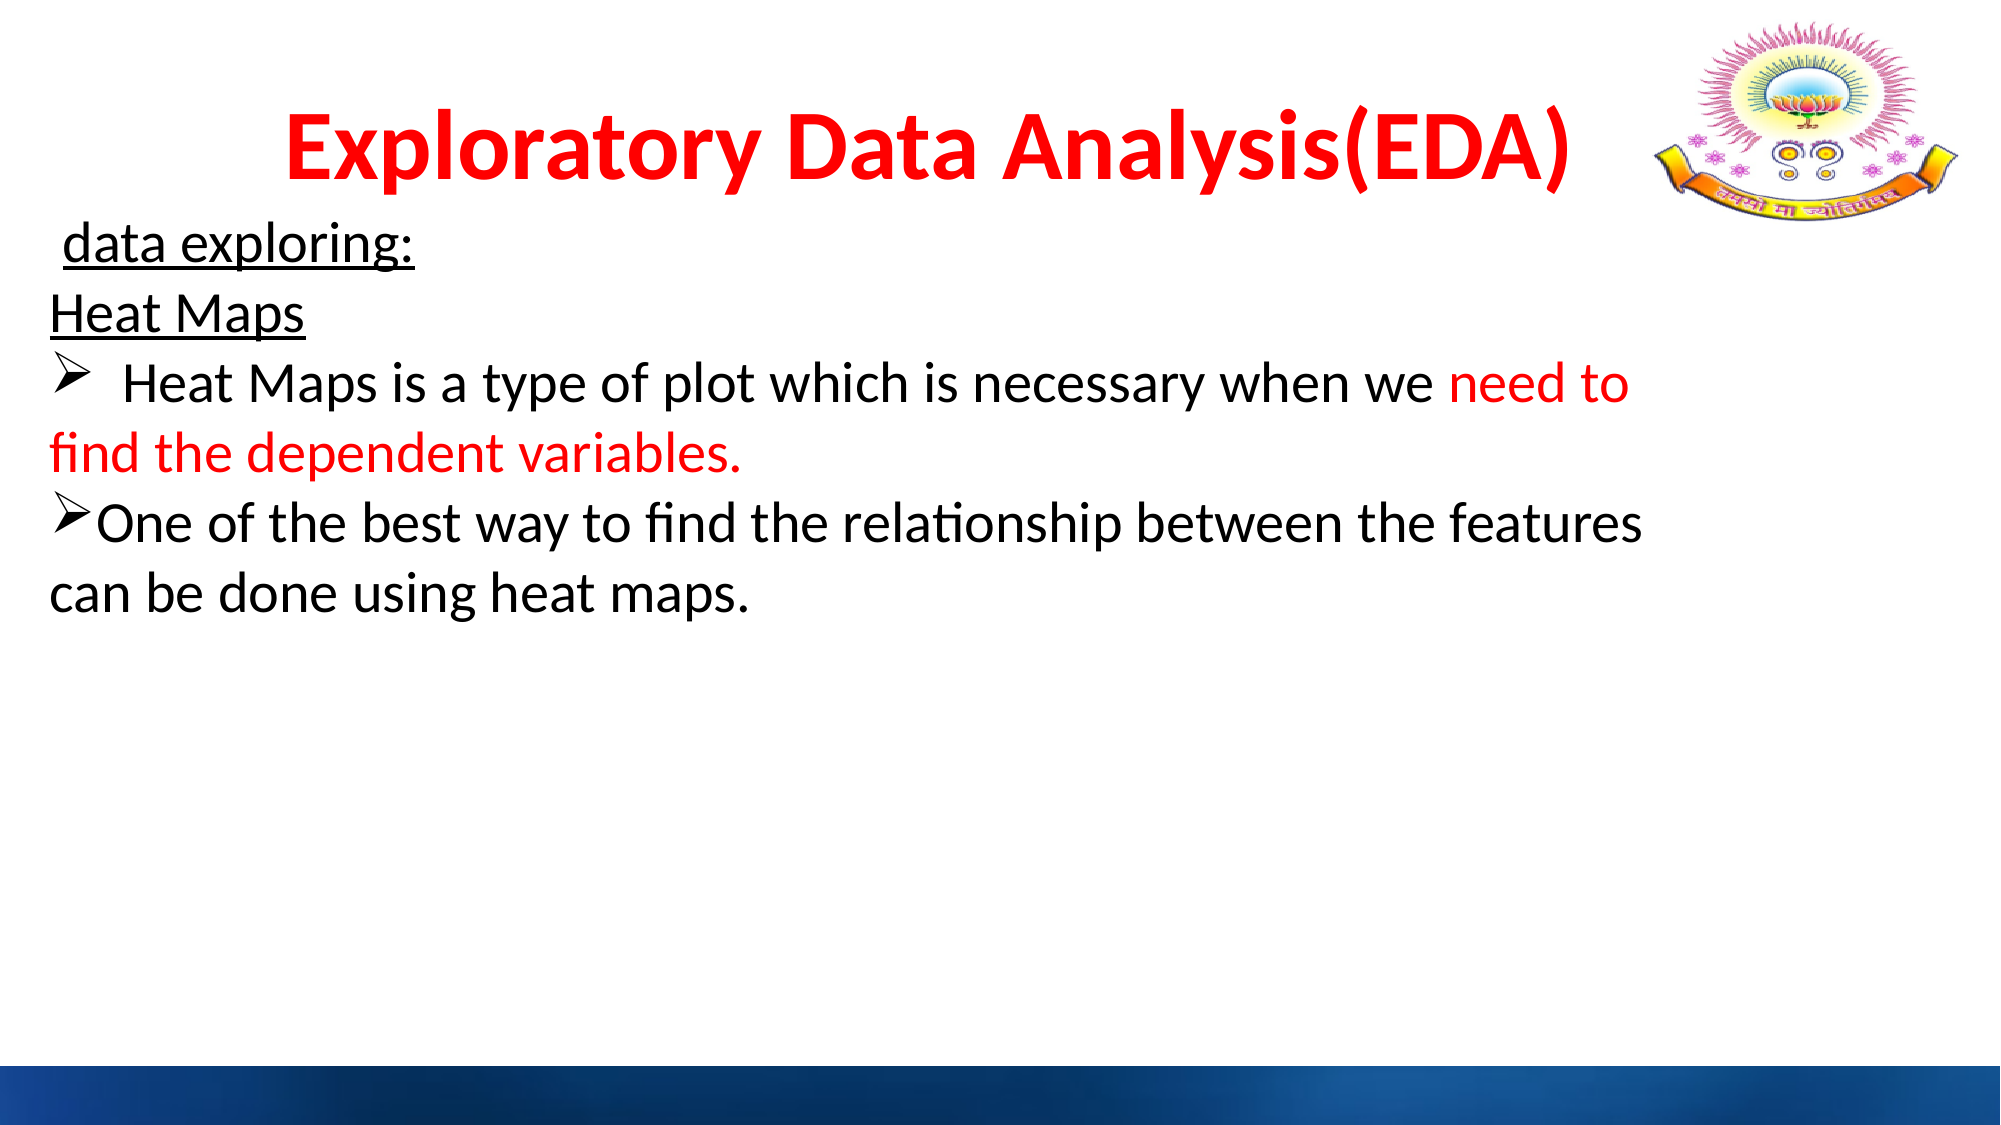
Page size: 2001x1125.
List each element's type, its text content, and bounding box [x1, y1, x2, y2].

picture [0, 1066, 2000, 1125]
picture [1644, 19, 1976, 226]
text_box data exploring: Heat Maps Heat Maps is a type of plot which is necessary when we need to find the dependent variables. One of the best way to find the relationship between the features can be done using heat maps. [31, 195, 1719, 634]
text_box Exploratory Data Analysis(EDA) [266, 70, 1634, 195]
